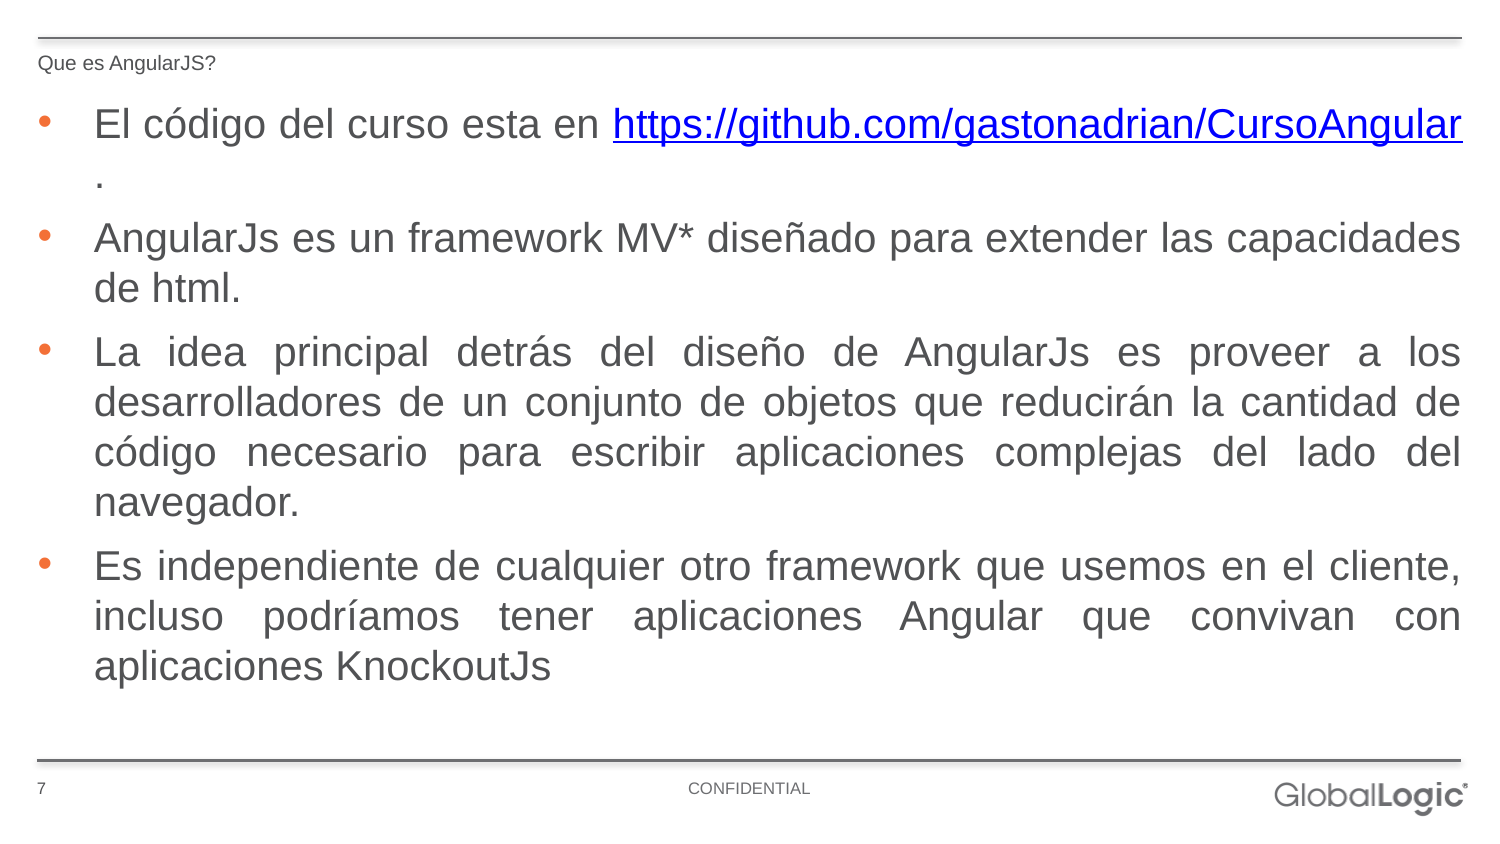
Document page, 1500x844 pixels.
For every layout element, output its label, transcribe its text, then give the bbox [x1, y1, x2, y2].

list El código del curso esta en https://github.com/gastonadrian/CursoAngular. AngularJs es un framework MV* diseñado para extender las capacidades de html. La idea principal detrás del diseño de AngularJs es proveer a los desarrolladores de un conjunto de objetos que reducirán la cantidad de código necesario para escribir aplicaciones complejas del lado del navegador. Es independiente de cualquier otro framework que usemos en el cliente, incluso podríamos tener aplicaciones Angular que convivan con aplicaciones KnockoutJs [37, 96, 1463, 742]
list Que es AngularJS? [37, 49, 750, 87]
picture [1274, 781, 1468, 817]
